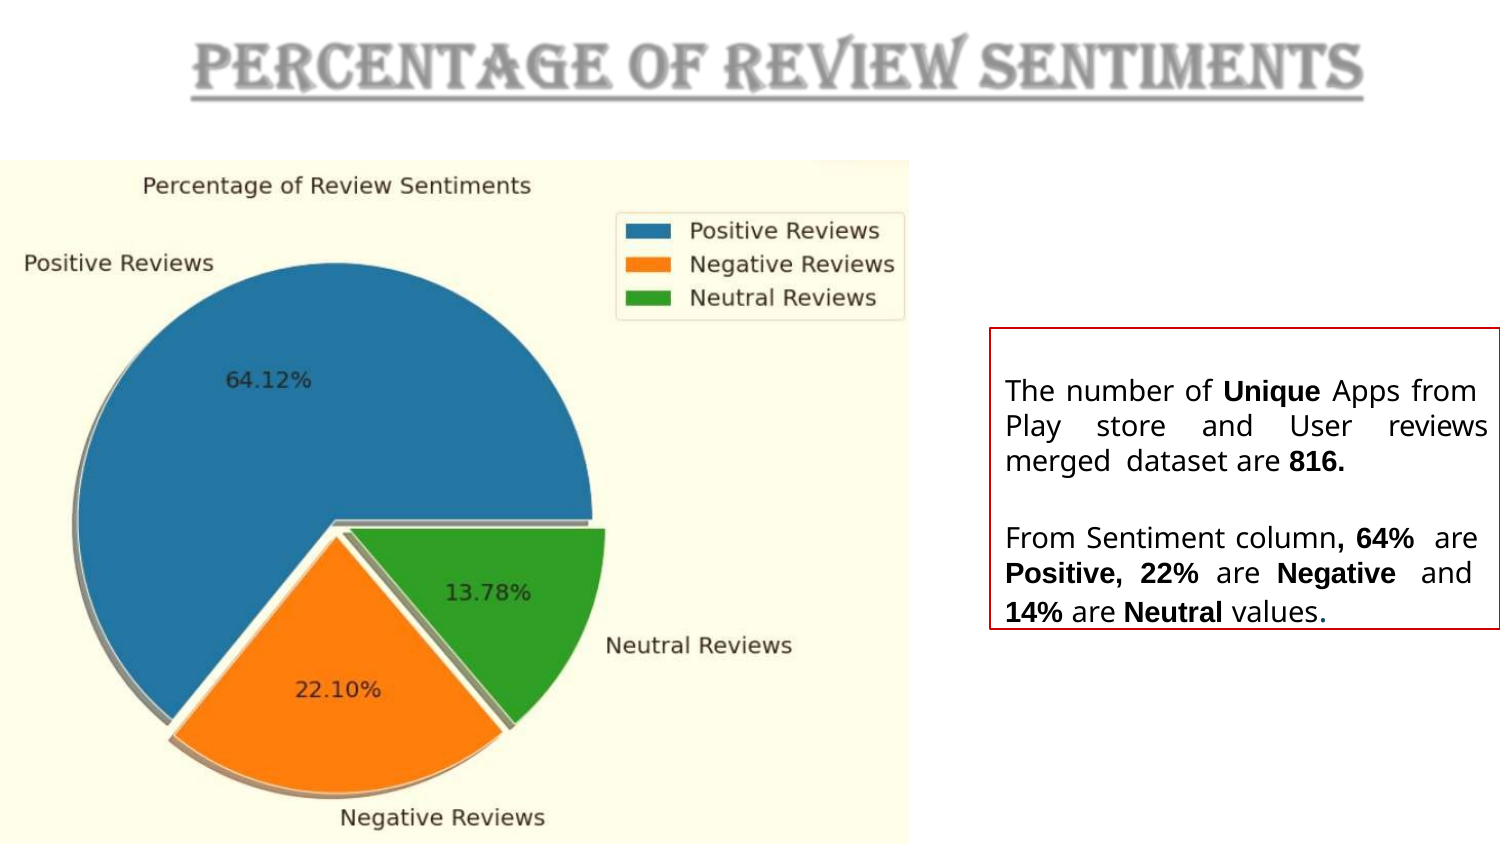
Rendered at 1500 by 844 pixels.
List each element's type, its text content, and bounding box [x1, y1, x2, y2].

picture [0, 160, 909, 844]
text_box The number of Unique Apps from Play store and User reviews merged dataset are 816. From Sentiment column, 64% are Positive, 22% are Negative and 14% are Neutral values. [989, 327, 1500, 629]
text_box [148, 1, 1407, 149]
